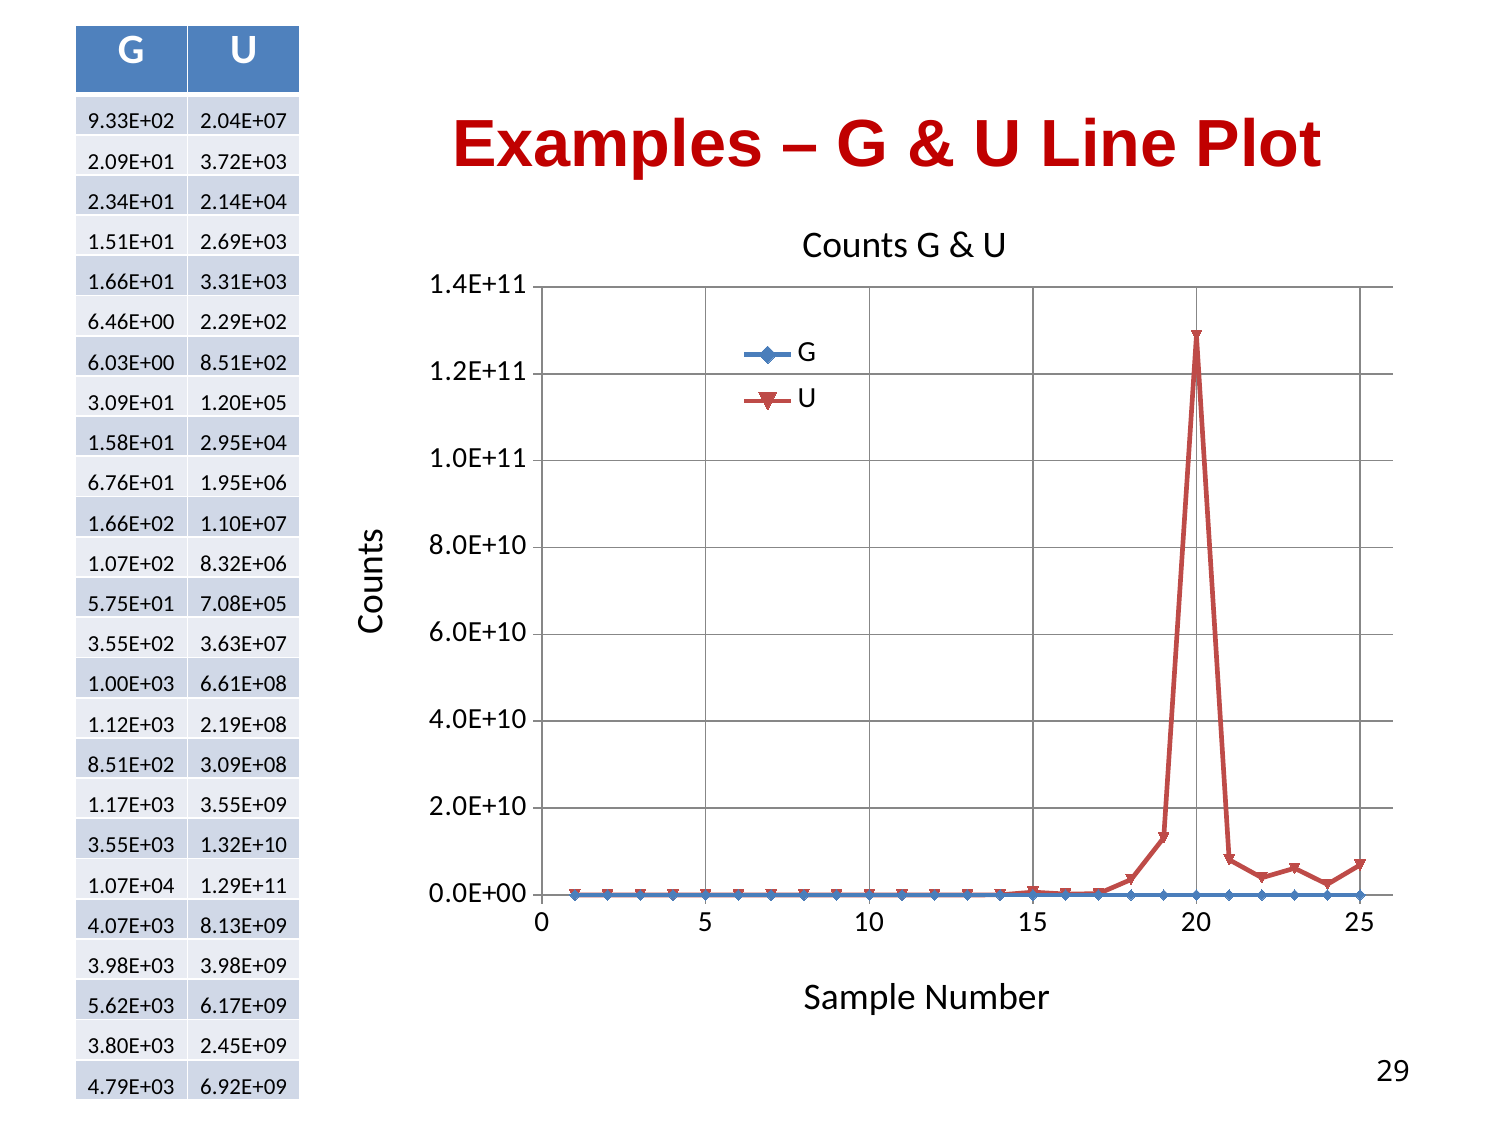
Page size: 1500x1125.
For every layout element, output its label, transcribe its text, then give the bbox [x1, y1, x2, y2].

table_cell 1.95E+06 [188, 457, 299, 496]
table_cell 3.98E+03 [76, 940, 187, 978]
table_cell 3.72E+03 [188, 136, 299, 174]
table_cell 1.66E+02 [76, 497, 187, 536]
chart [381, 254, 1426, 973]
table_cell 4.07E+03 [76, 900, 187, 938]
table_cell 5.75E+01 [76, 578, 187, 616]
table_cell 1.51E+01 [76, 216, 187, 254]
table_cell 3.55E+09 [188, 779, 299, 817]
table_cell 4.79E+03 [76, 1061, 187, 1099]
table_header U [188, 26, 299, 92]
table_cell 1.32E+10 [188, 819, 299, 858]
table_cell 2.69E+03 [188, 216, 299, 254]
table_cell 2.34E+01 [76, 176, 187, 214]
table_cell 1.66E+01 [76, 256, 187, 295]
table_cell 8.51E+02 [188, 337, 299, 375]
table_cell 6.46E+00 [76, 296, 187, 335]
table_cell 2.09E+01 [76, 136, 187, 174]
table_cell 3.98E+09 [188, 940, 299, 978]
table_cell 8.13E+09 [188, 900, 299, 938]
table_cell 1.17E+03 [76, 779, 187, 817]
text_box Counts G & U [787, 212, 1050, 253]
table_cell 7.08E+05 [188, 578, 299, 616]
table_header G [76, 26, 187, 92]
table_cell 1.12E+03 [76, 699, 187, 737]
table_cell 6.03E+00 [76, 337, 187, 375]
table_cell 2.45E+09 [188, 1020, 299, 1059]
table_cell 3.63E+07 [188, 618, 299, 657]
table_cell 2.29E+02 [188, 296, 299, 335]
title Examples – G & U Line Plot [301, 46, 1375, 234]
table_cell 6.76E+01 [76, 457, 187, 496]
table_cell 2.14E+04 [188, 176, 299, 214]
table_cell 6.17E+09 [188, 980, 299, 1019]
table_cell 1.10E+07 [188, 497, 299, 536]
table_cell 2.04E+07 [188, 97, 299, 134]
table_cell 9.33E+02 [76, 97, 187, 134]
table_cell 3.09E+01 [76, 377, 187, 415]
table_cell 8.32E+06 [188, 538, 299, 576]
slide_number 29 [1074, 1042, 1425, 1103]
table_cell 1.07E+02 [76, 538, 187, 576]
table_cell 3.55E+03 [76, 819, 187, 858]
table_cell 1.00E+03 [76, 658, 187, 697]
table_cell 1.58E+01 [76, 417, 187, 455]
table_cell 3.55E+02 [76, 618, 187, 657]
table_cell 2.95E+04 [188, 417, 299, 455]
table_cell 1.20E+05 [188, 377, 299, 415]
text_box Sample Number [788, 982, 1065, 1025]
table_cell 1.07E+04 [76, 859, 187, 898]
table_cell 3.80E+03 [76, 1020, 187, 1059]
text_box Counts [337, 513, 376, 650]
table_cell 6.92E+09 [188, 1061, 299, 1099]
table_cell 6.61E+08 [188, 658, 299, 697]
table_cell 2.19E+08 [188, 699, 299, 737]
table_cell 8.51E+02 [76, 739, 187, 777]
table_cell 3.09E+08 [188, 739, 299, 777]
table_cell 5.62E+03 [76, 980, 187, 1019]
table_cell 3.31E+03 [188, 256, 299, 295]
table_cell 1.29E+11 [188, 859, 299, 898]
